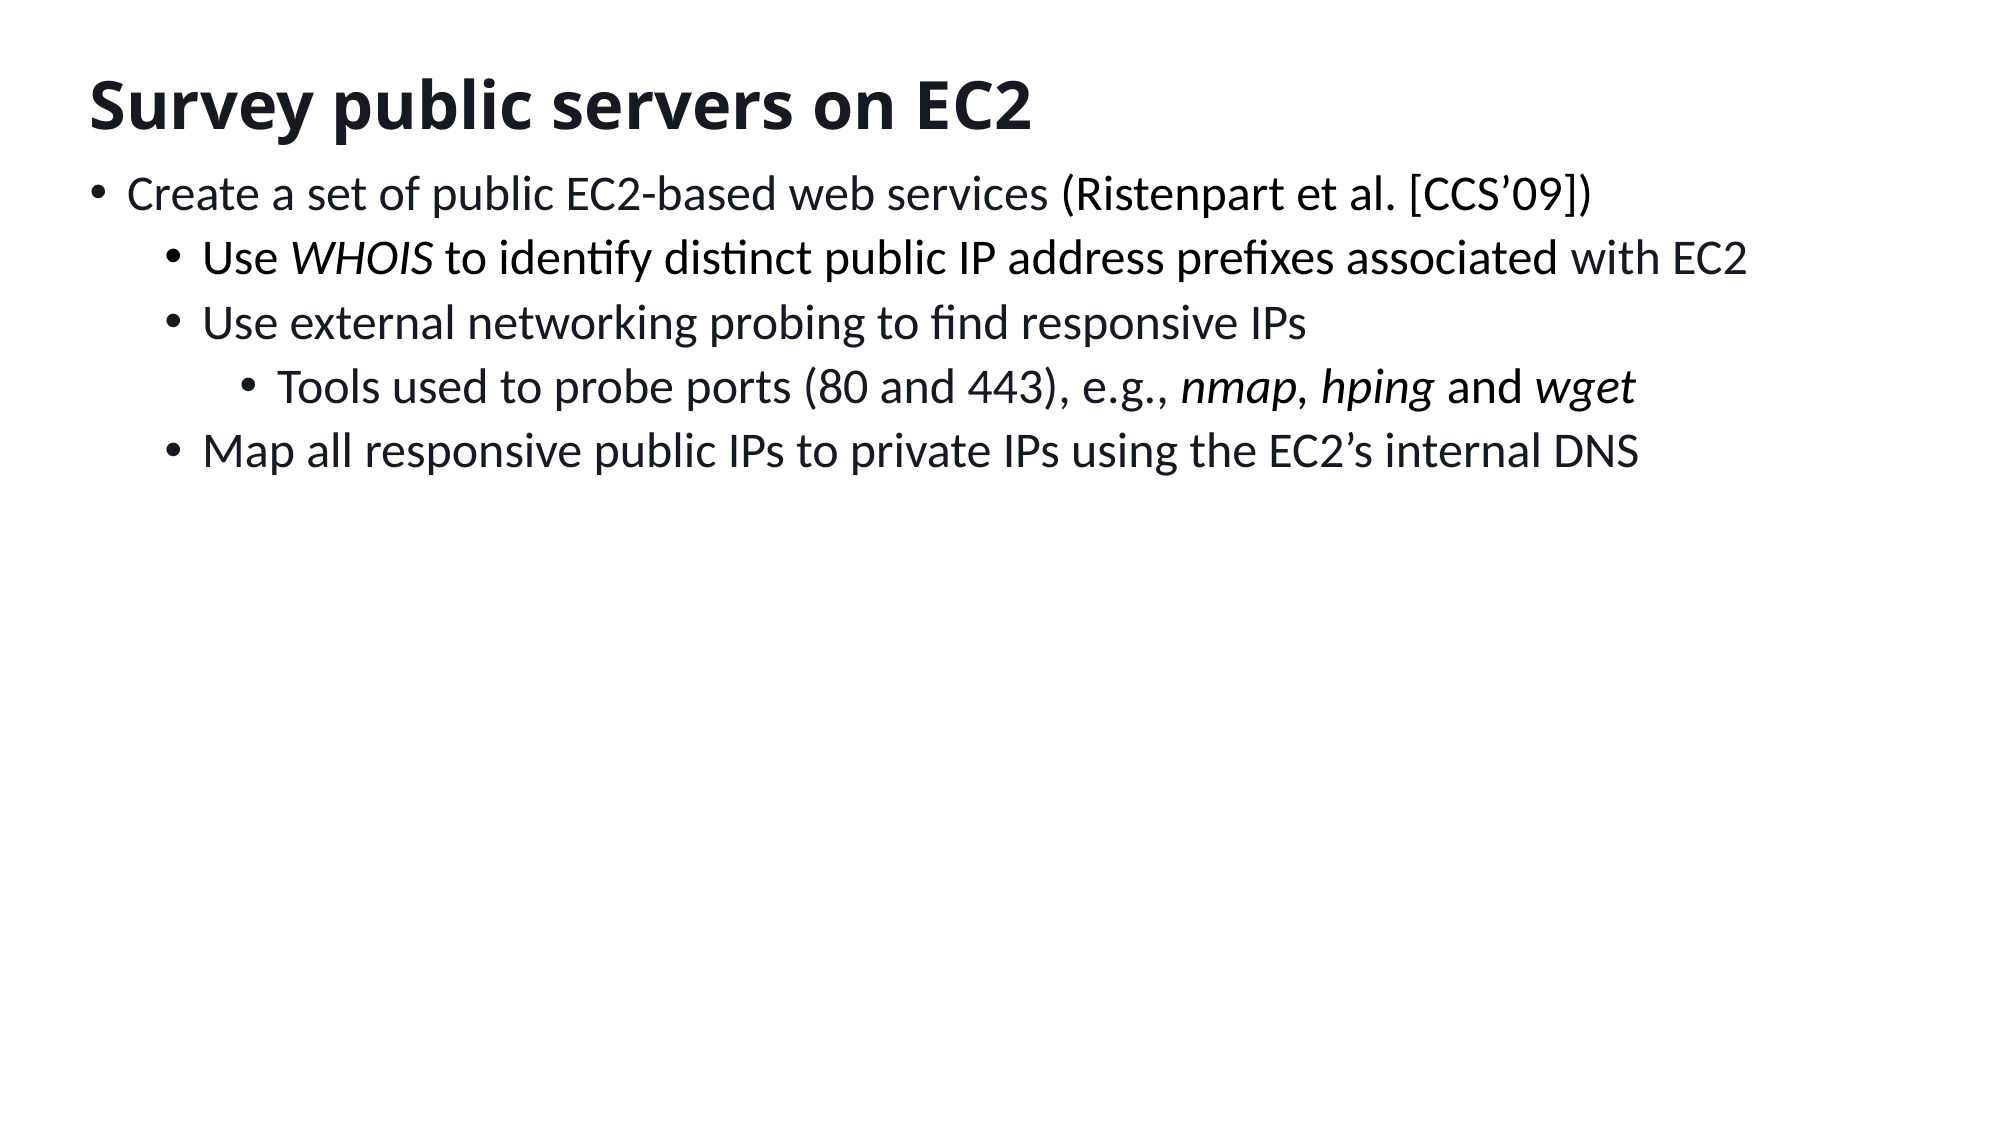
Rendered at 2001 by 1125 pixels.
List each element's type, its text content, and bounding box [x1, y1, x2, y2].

list Create a set of public EC2-based web services (Ristenpart et al. [CCS’09]) Use WHOIS to identify distinct public IP address prefixes associated with EC2 Use external networking probing to find responsive IPs Tools used to probe ports (80 and 443), e.g., nmap, hping and wget Map all responsive public IPs to private IPs using the EC2’s internal DNS [74, 159, 1926, 889]
title Survey public servers on EC2 [74, 25, 1674, 159]
